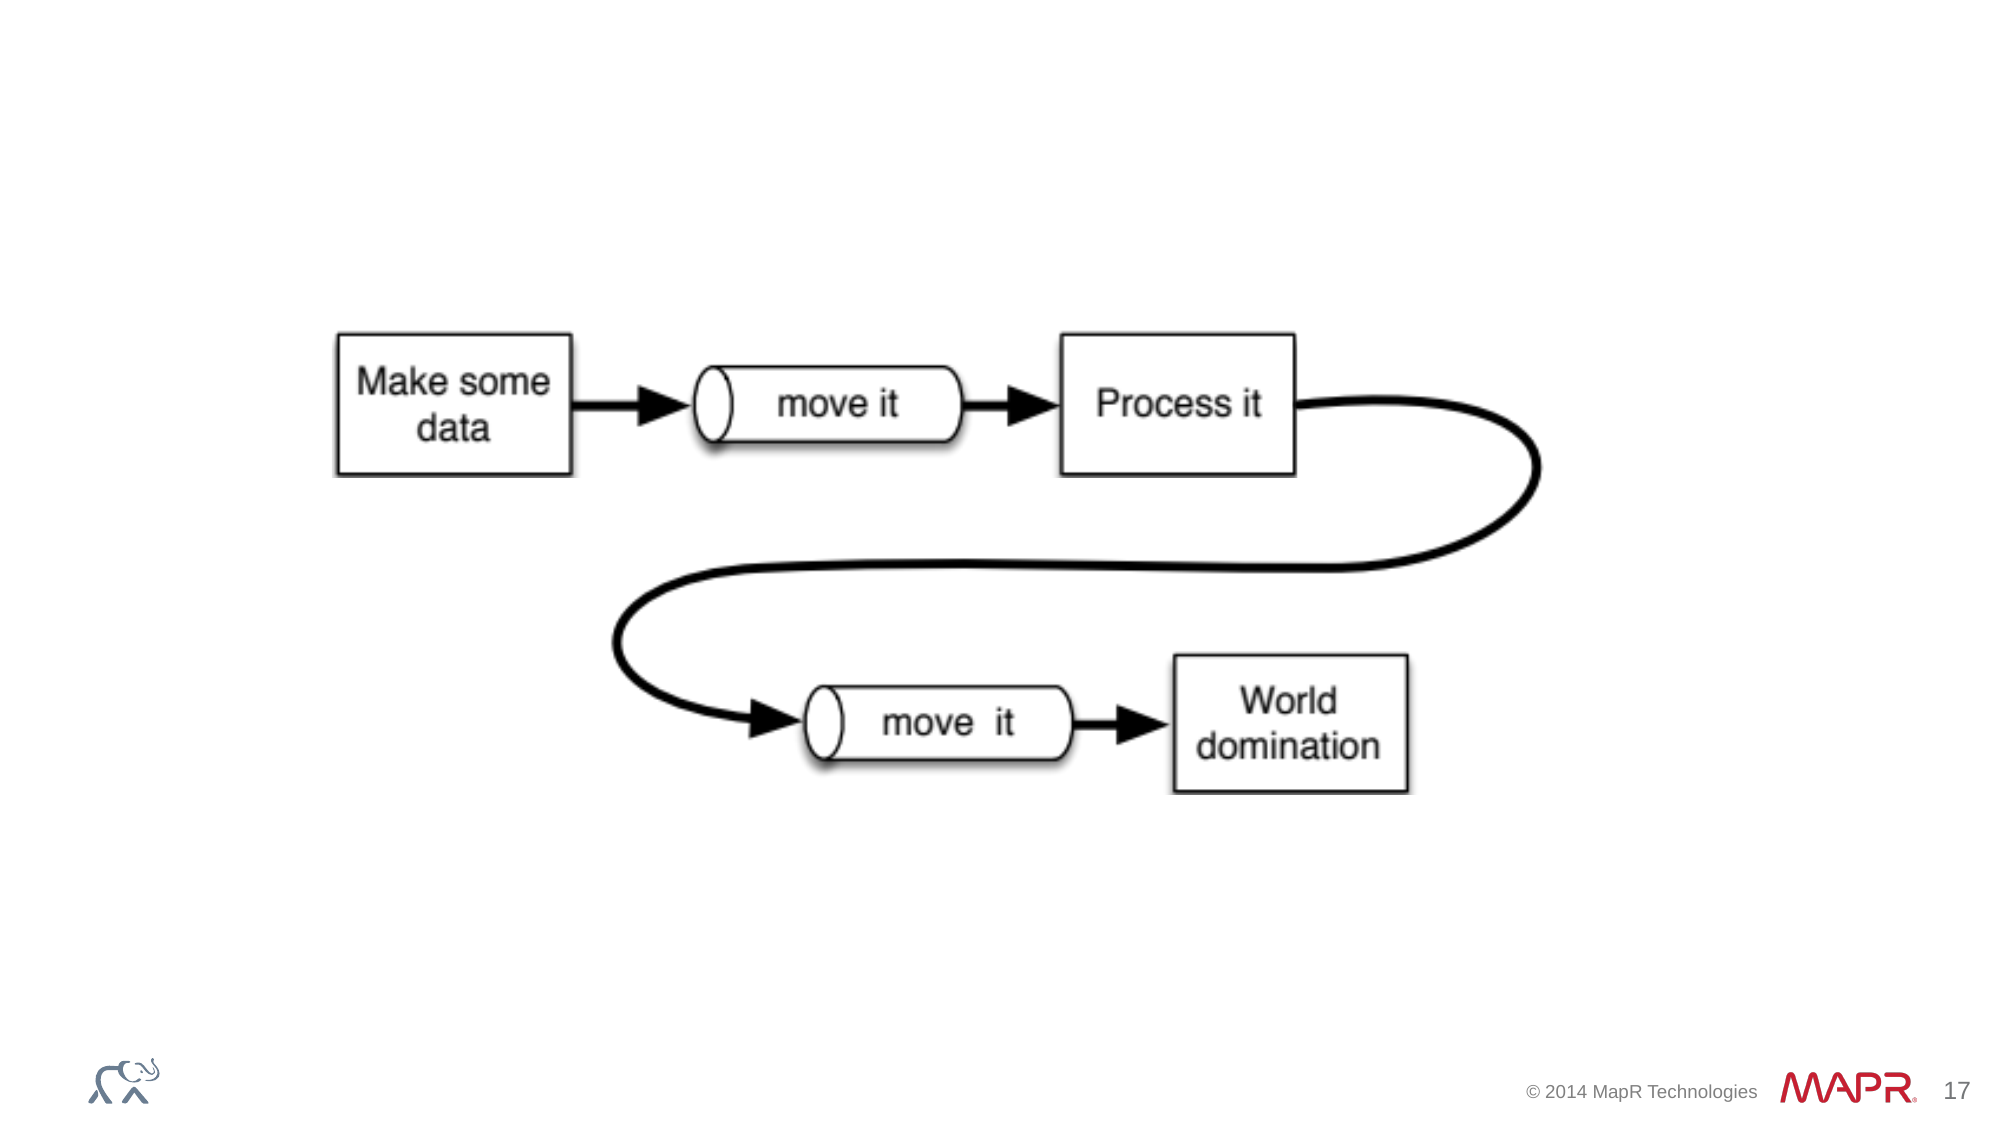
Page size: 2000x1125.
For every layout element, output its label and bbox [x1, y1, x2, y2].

picture [331, 327, 1546, 795]
